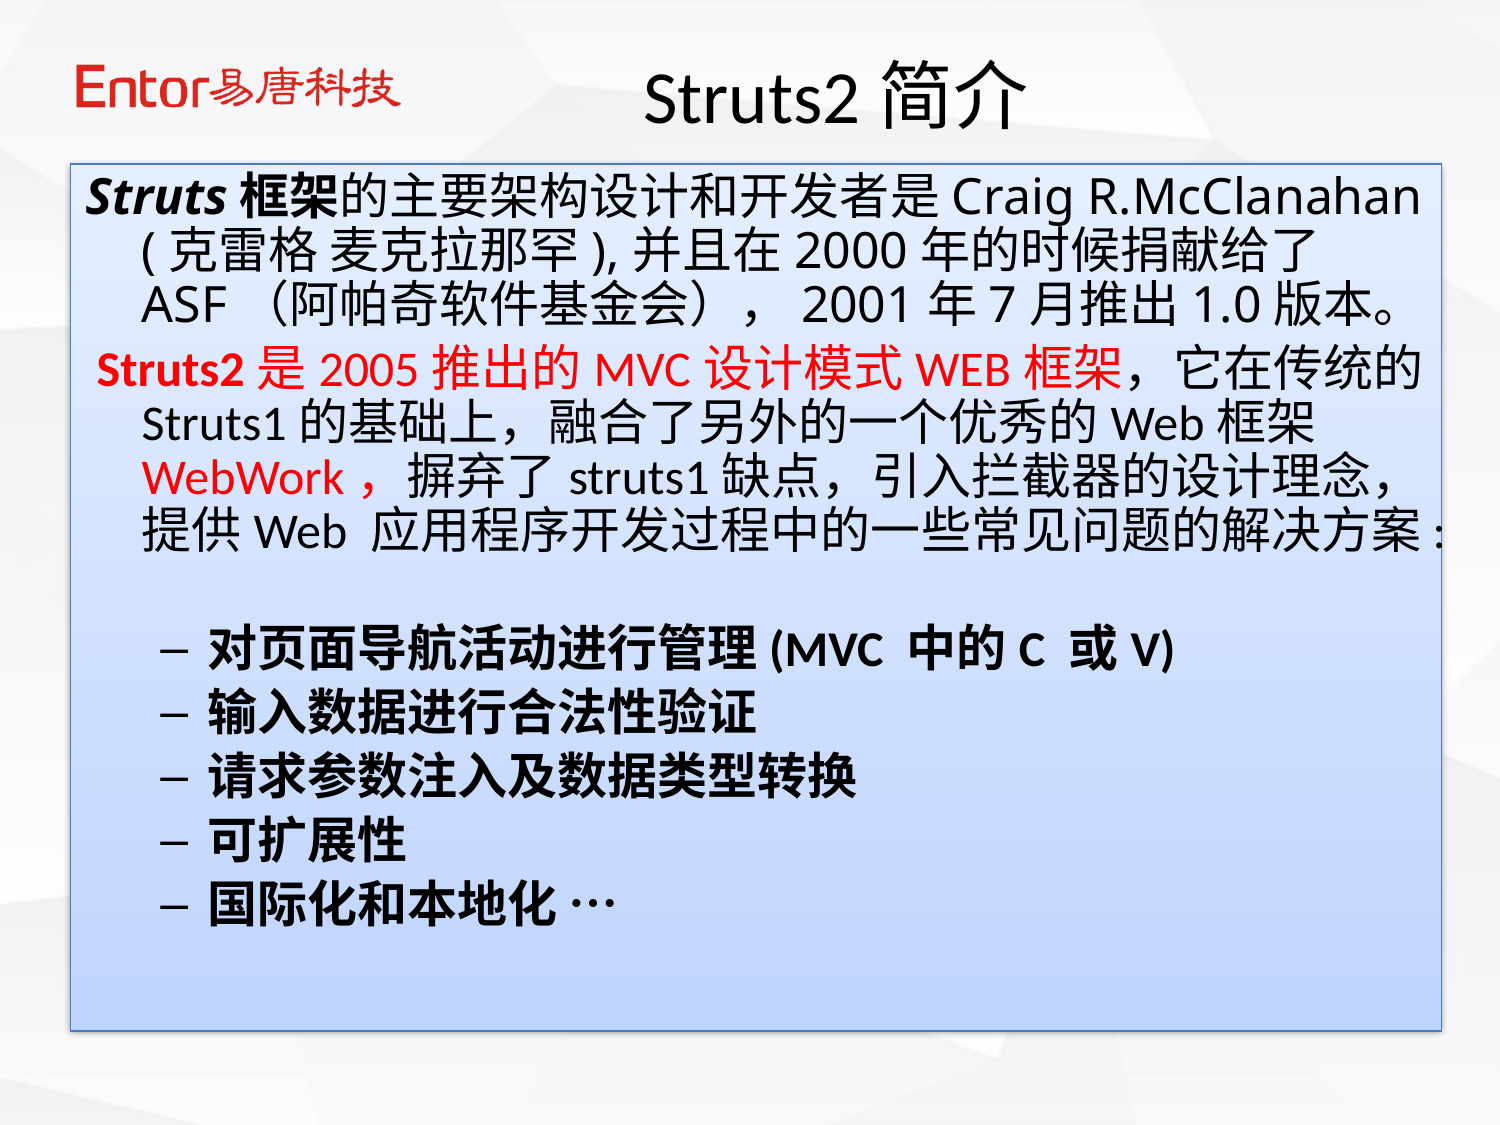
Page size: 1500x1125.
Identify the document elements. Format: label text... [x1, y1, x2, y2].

title Struts2简介 [339, 34, 1333, 153]
picture [0, 0, 1500, 1125]
list Struts框架的主要架构设计和开发者是Craig R.McClanahan (克雷格 麦克拉那罕),并且在2000年的时候捐献给了ASF（阿帕奇软件基金会），2001年7月推出1.0版本。 Struts2是2005推出的MVC设计模式WEB框架，它在传统的Struts1的基础上，融合了另外的一个优秀的Web框架WebWork，摒弃了struts1缺点，引入拦截器的设计理念，提供Web 应用程序开发过程中的一些常见问题的解决方案: 对页面导航活动进行管理(MVC 中的C 或V) 输入数据进行合法性验证 请求参数注入及数据类型转换 可扩展性 国际化和本地化 … [70, 163, 1442, 1032]
